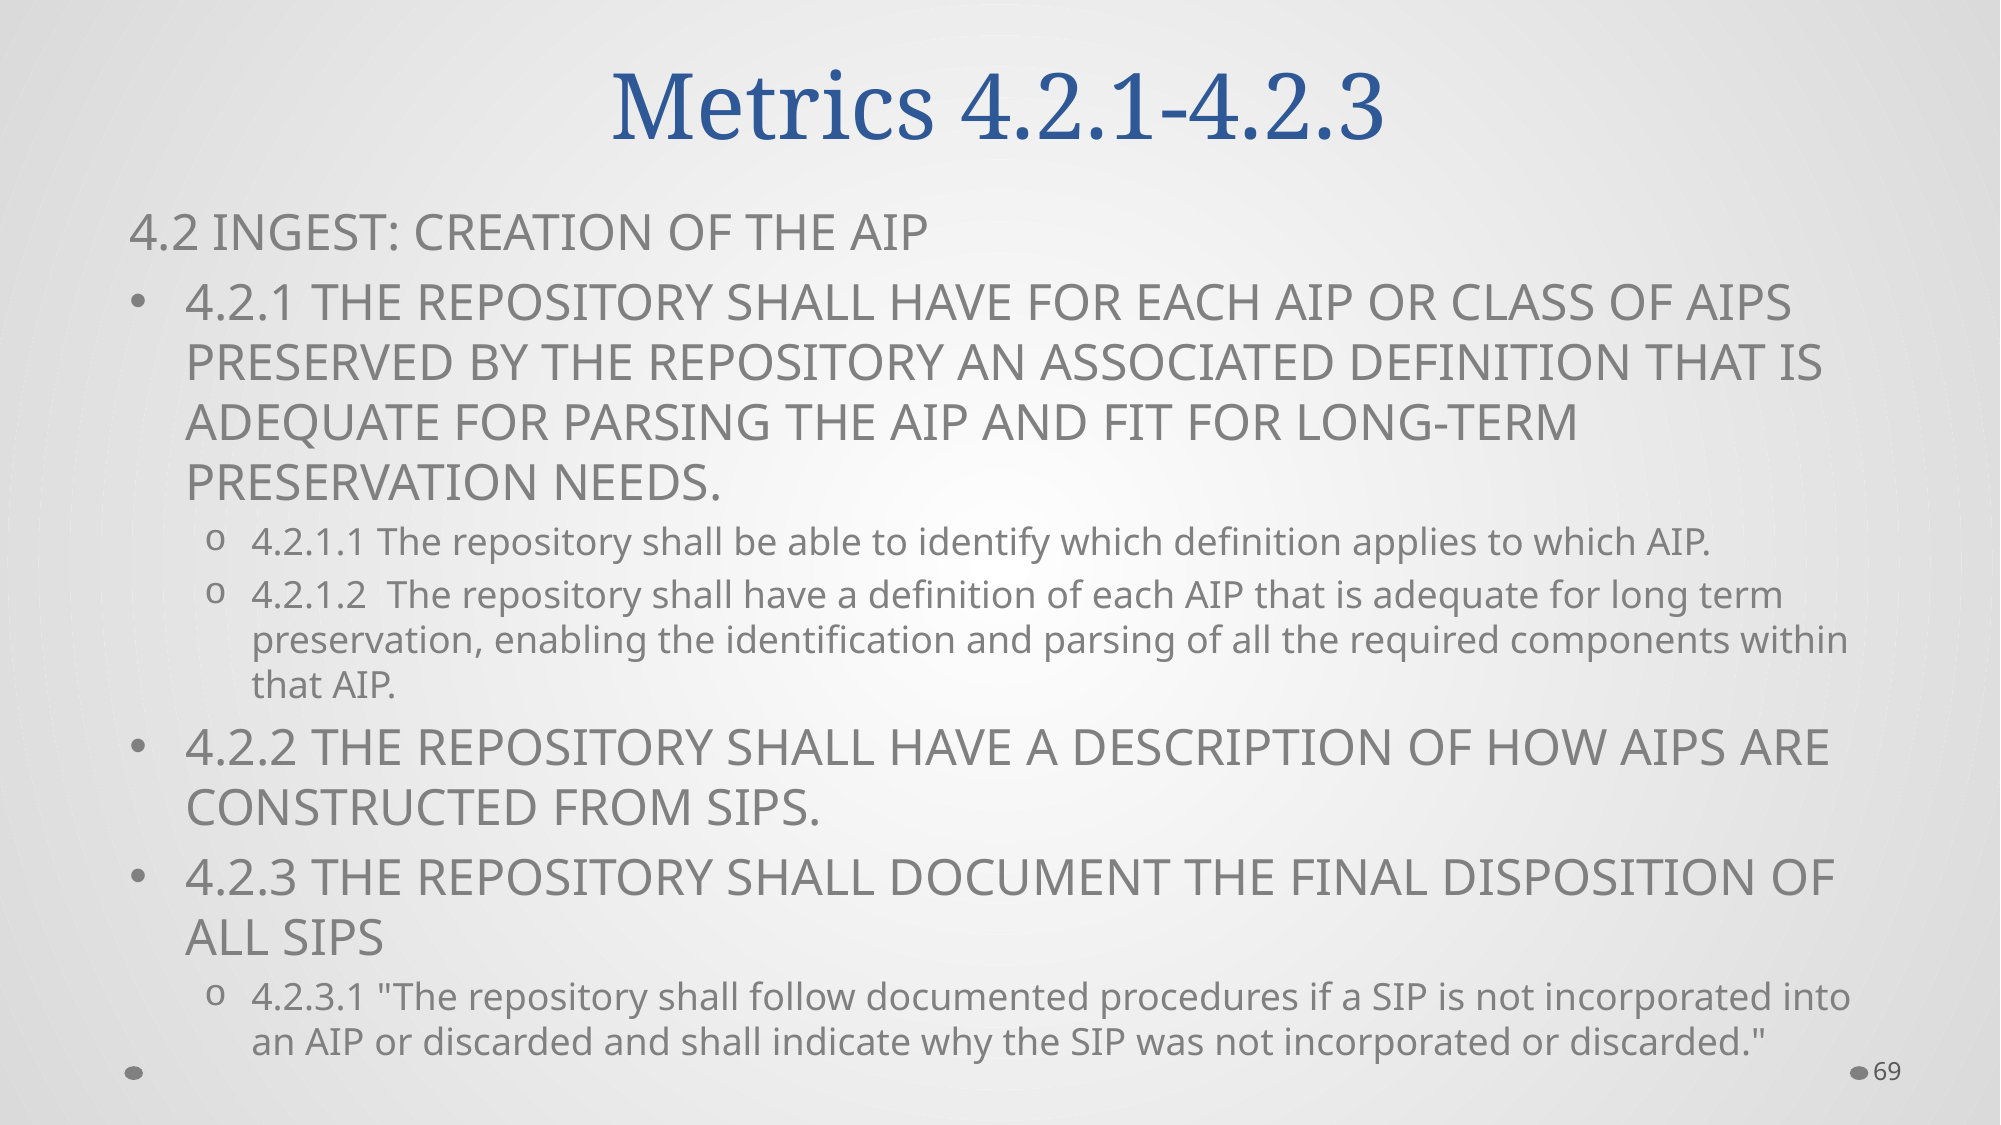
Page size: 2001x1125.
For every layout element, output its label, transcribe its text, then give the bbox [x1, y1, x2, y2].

list 4.2 INGEST: CREATION OF THE AIP 4.2.1 THE REPOSITORY SHALL HAVE FOR EACH AIP OR CLASS OF AIPS PRESERVED BY THE REPOSITORY AN ASSOCIATED DEFINITION THAT IS ADEQUATE FOR PARSING THE AIP AND FIT FOR LONG-TERM PRESERVATION NEEDS. 4.2.1.1 The repository shall be able to identify which definition applies to which AIP. 4.2.1.2 The repository shall have a definition of each AIP that is adequate for long term preservation, enabling the identification and parsing of all the required components within that AIP. 4.2.2 THE REPOSITORY SHALL HAVE A DESCRIPTION OF HOW AIPS ARE CONSTRUCTED FROM SIPS. 4.2.3 THE REPOSITORY SHALL DOCUMENT THE FINAL DISPOSITION OF ALL SIPS 4.2.3.1 "The repository shall follow documented procedures if a SIP is not incorporated into an AIP or discarded and shall indicate why the SIP was not incorporated or discarded." [114, 193, 1900, 1125]
slide_number 69 [1868, 1042, 1992, 1103]
title Metrics 4.2.1-4.2.3 [99, 0, 1900, 229]
